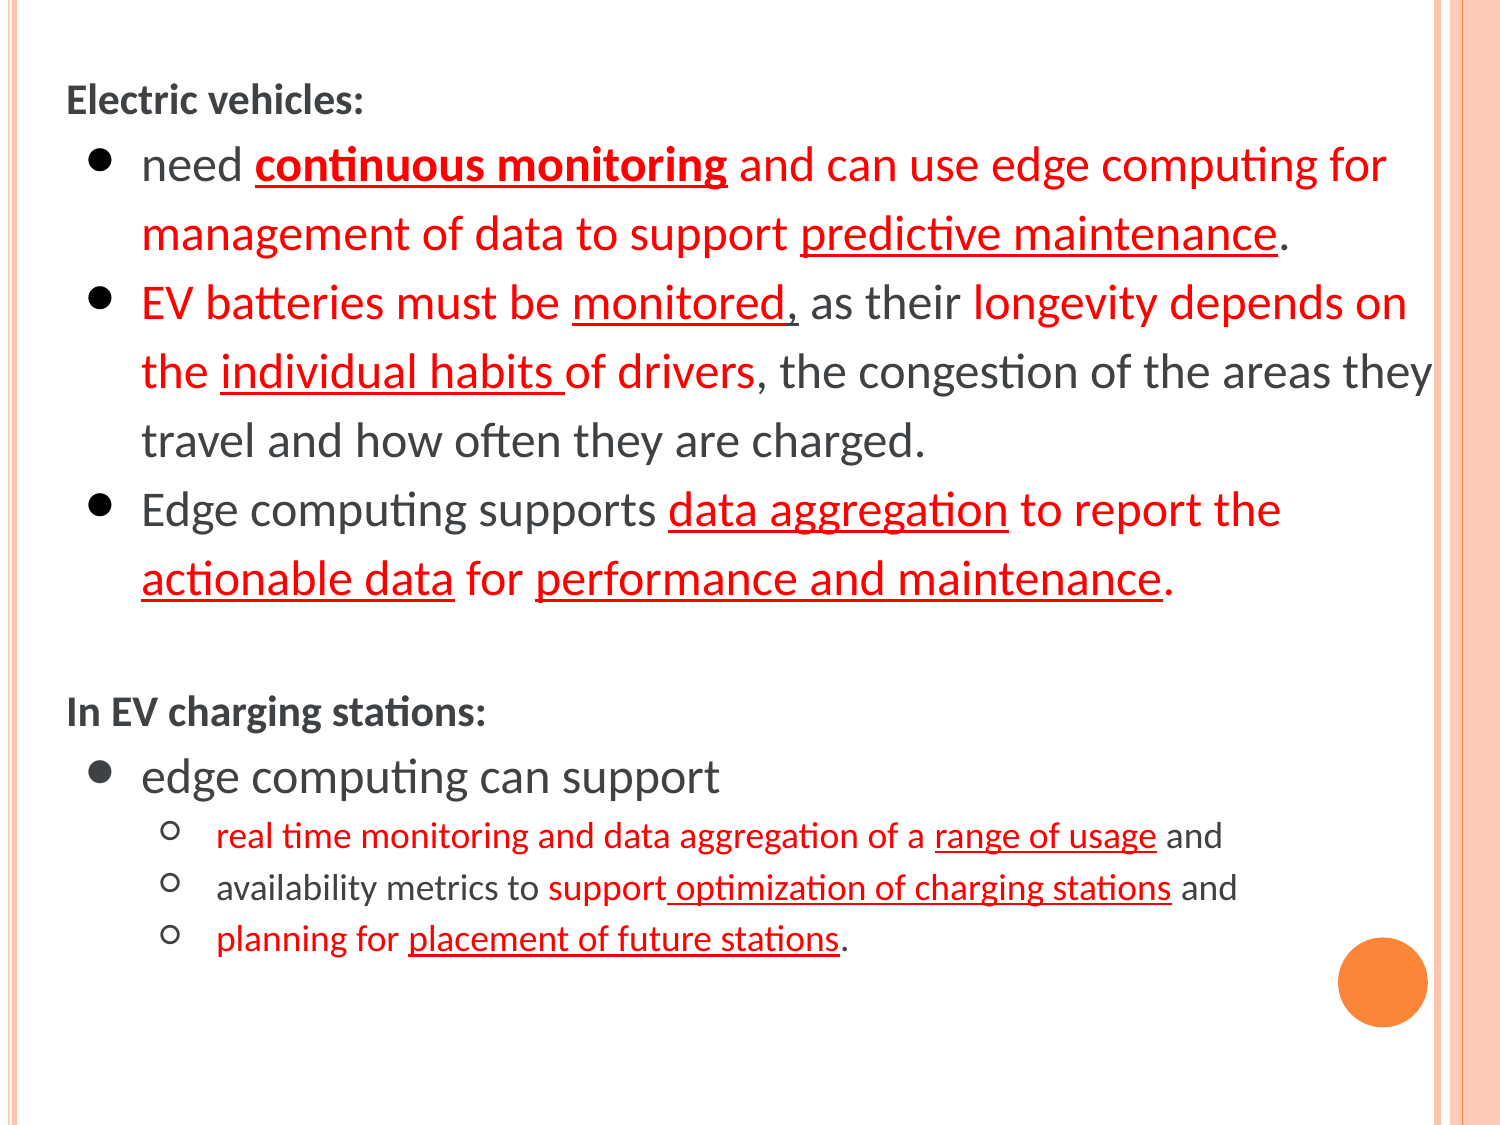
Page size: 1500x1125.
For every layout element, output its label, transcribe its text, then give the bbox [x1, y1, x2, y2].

list Electric vehicles: need continuous monitoring and can use edge computing for management of data to support predictive maintenance. EV batteries must be monitored, as their longevity depends on the individual habits of drivers, the congestion of the areas they travel and how often they are charged. Edge computing supports data aggregation to report the actionable data for performance and maintenance. In EV charging stations: edge computing can support real time monitoring and data aggregation of a range of usage and availability metrics to support optimization of charging stations and planning for placement of future stations. [51, 47, 1449, 1088]
